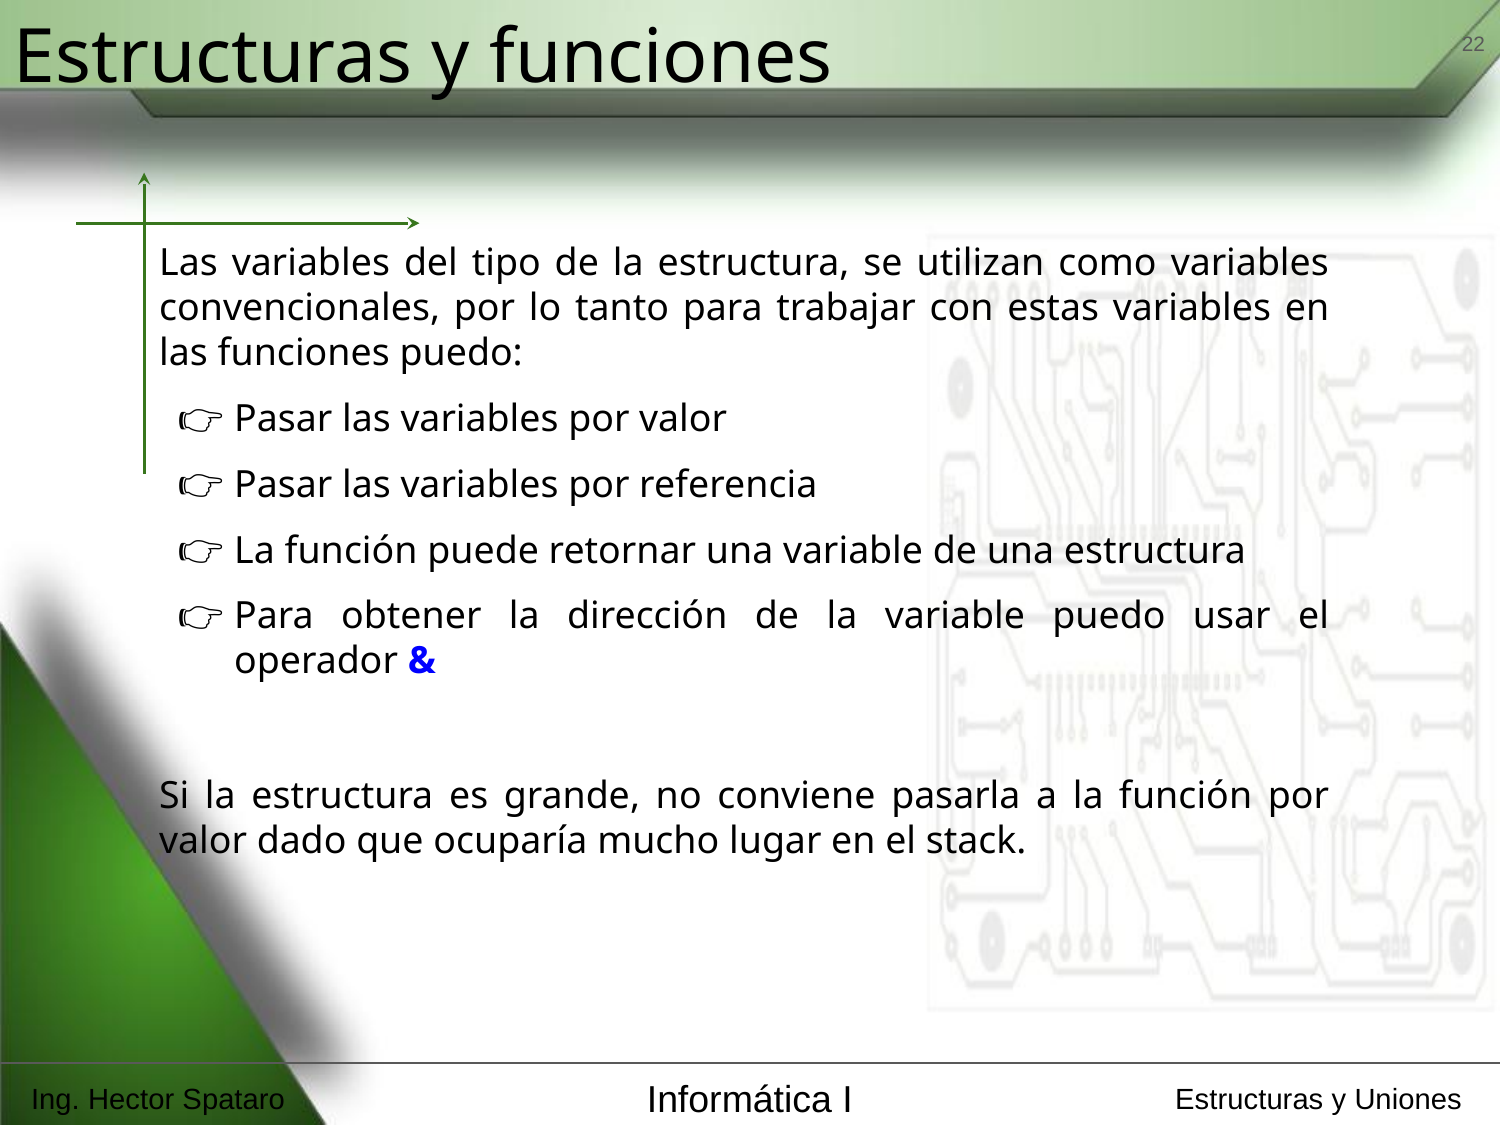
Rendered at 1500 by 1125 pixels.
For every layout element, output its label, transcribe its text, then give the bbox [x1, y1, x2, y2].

text_box Ing. Hector Spataro [16, 1071, 312, 1125]
picture [0, 105, 1500, 1062]
picture [0, 1064, 1500, 1125]
text_box Informática I [602, 1071, 898, 1125]
text_box Las variables del tipo de la estructura, se utilizan como variables convencionales, por lo tanto para trabajar con estas variables en las funciones puedo: Pasar las variables por valor Pasar las variables por referencia La función puede retornar una variable de una estructura Para obtener la dirección de la variable puedo usar el operador & Si la estructura es grande, no conviene pasarla a la función por valor dado que ocuparía mucho lugar en el stack. [144, 223, 1346, 811]
text_box Estructuras y Uniones [1035, 1071, 1478, 1125]
text_box Estructuras y funciones [0, 0, 1500, 105]
